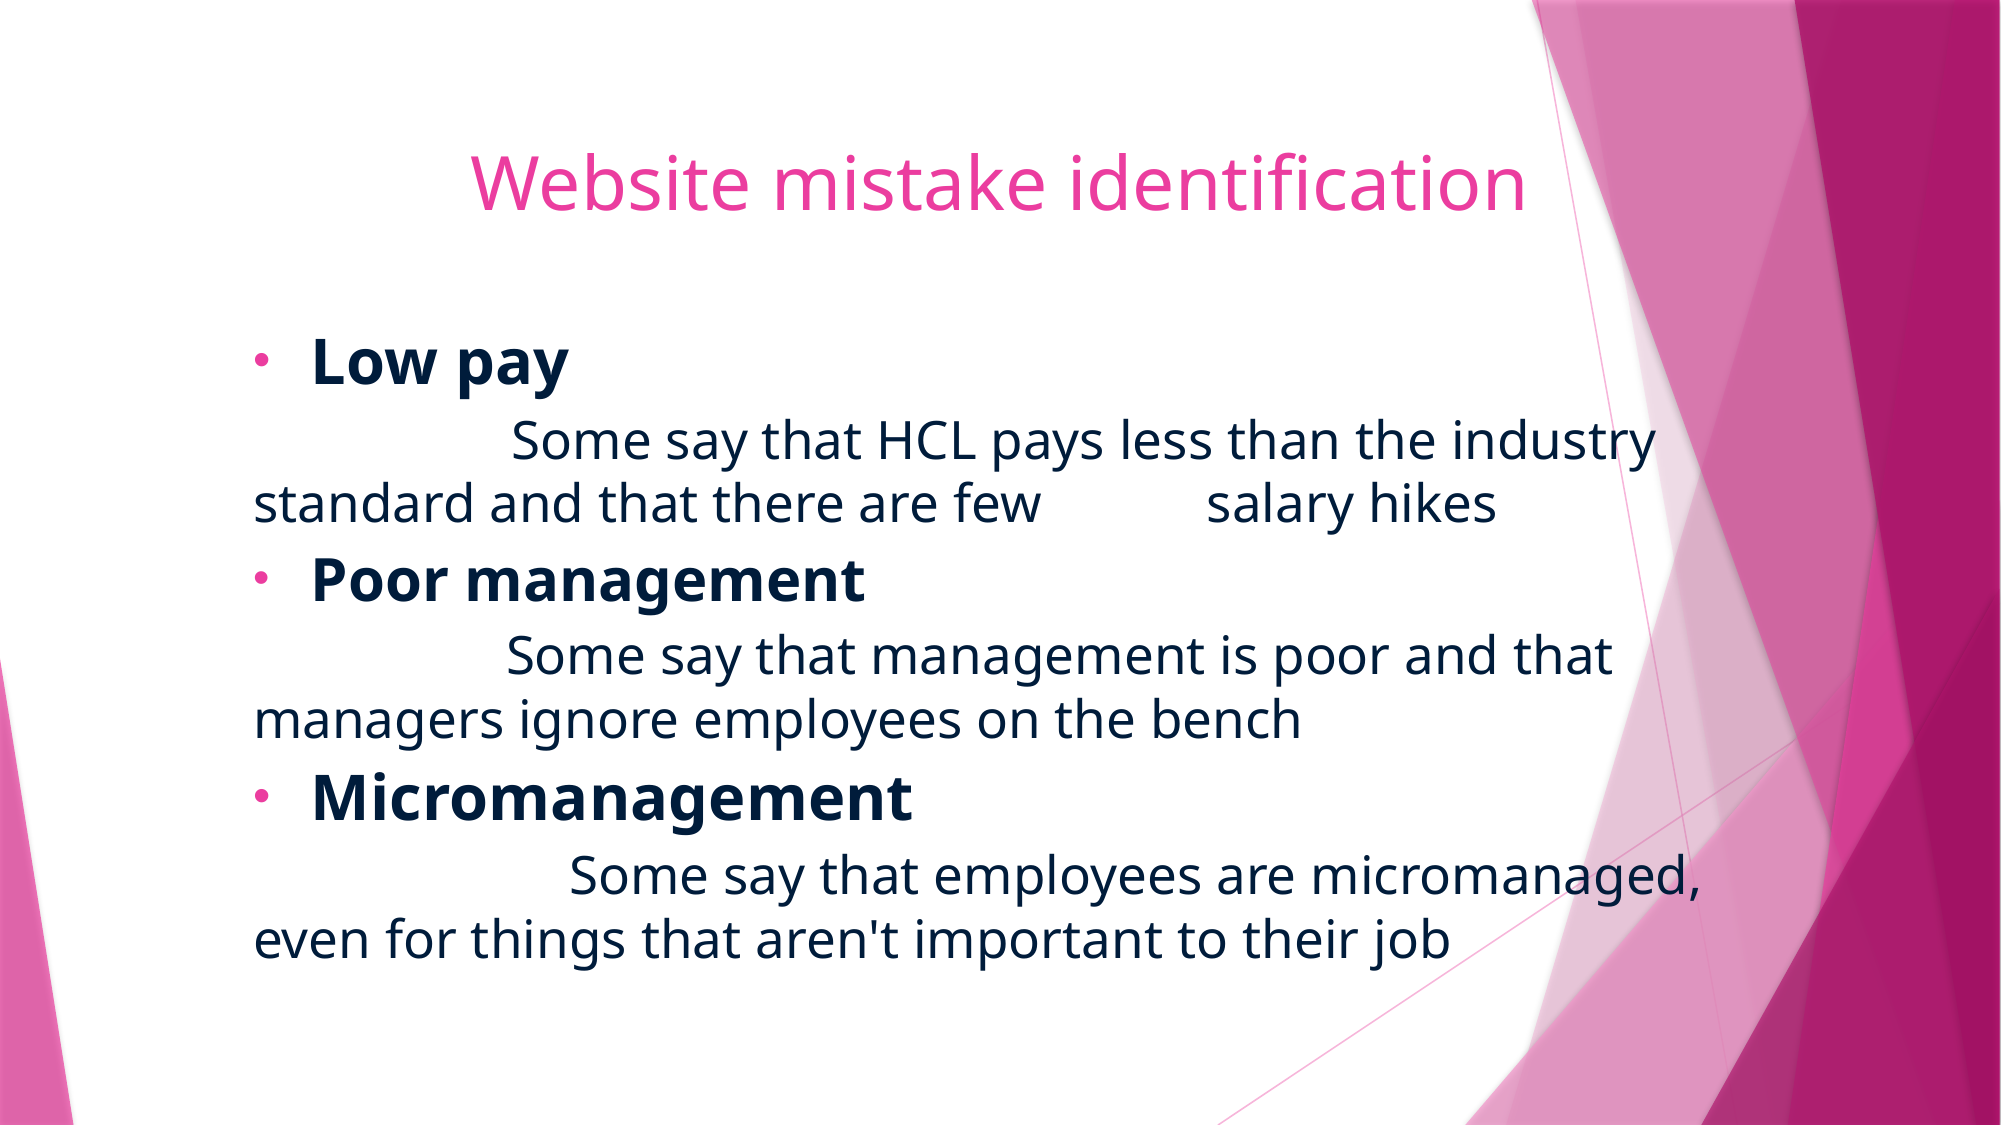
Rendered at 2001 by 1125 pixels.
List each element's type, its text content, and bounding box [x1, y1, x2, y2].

title Website mistake identification [212, 127, 1788, 301]
list Low pay Some say that HCL pays less than the industry standard and that there are few salary hikes Poor management Some say that management is poor and that managers ignore employees on the bench Micromanagement Some say that employees are micromanaged, even for things that aren't important to their job [238, 314, 1814, 1070]
